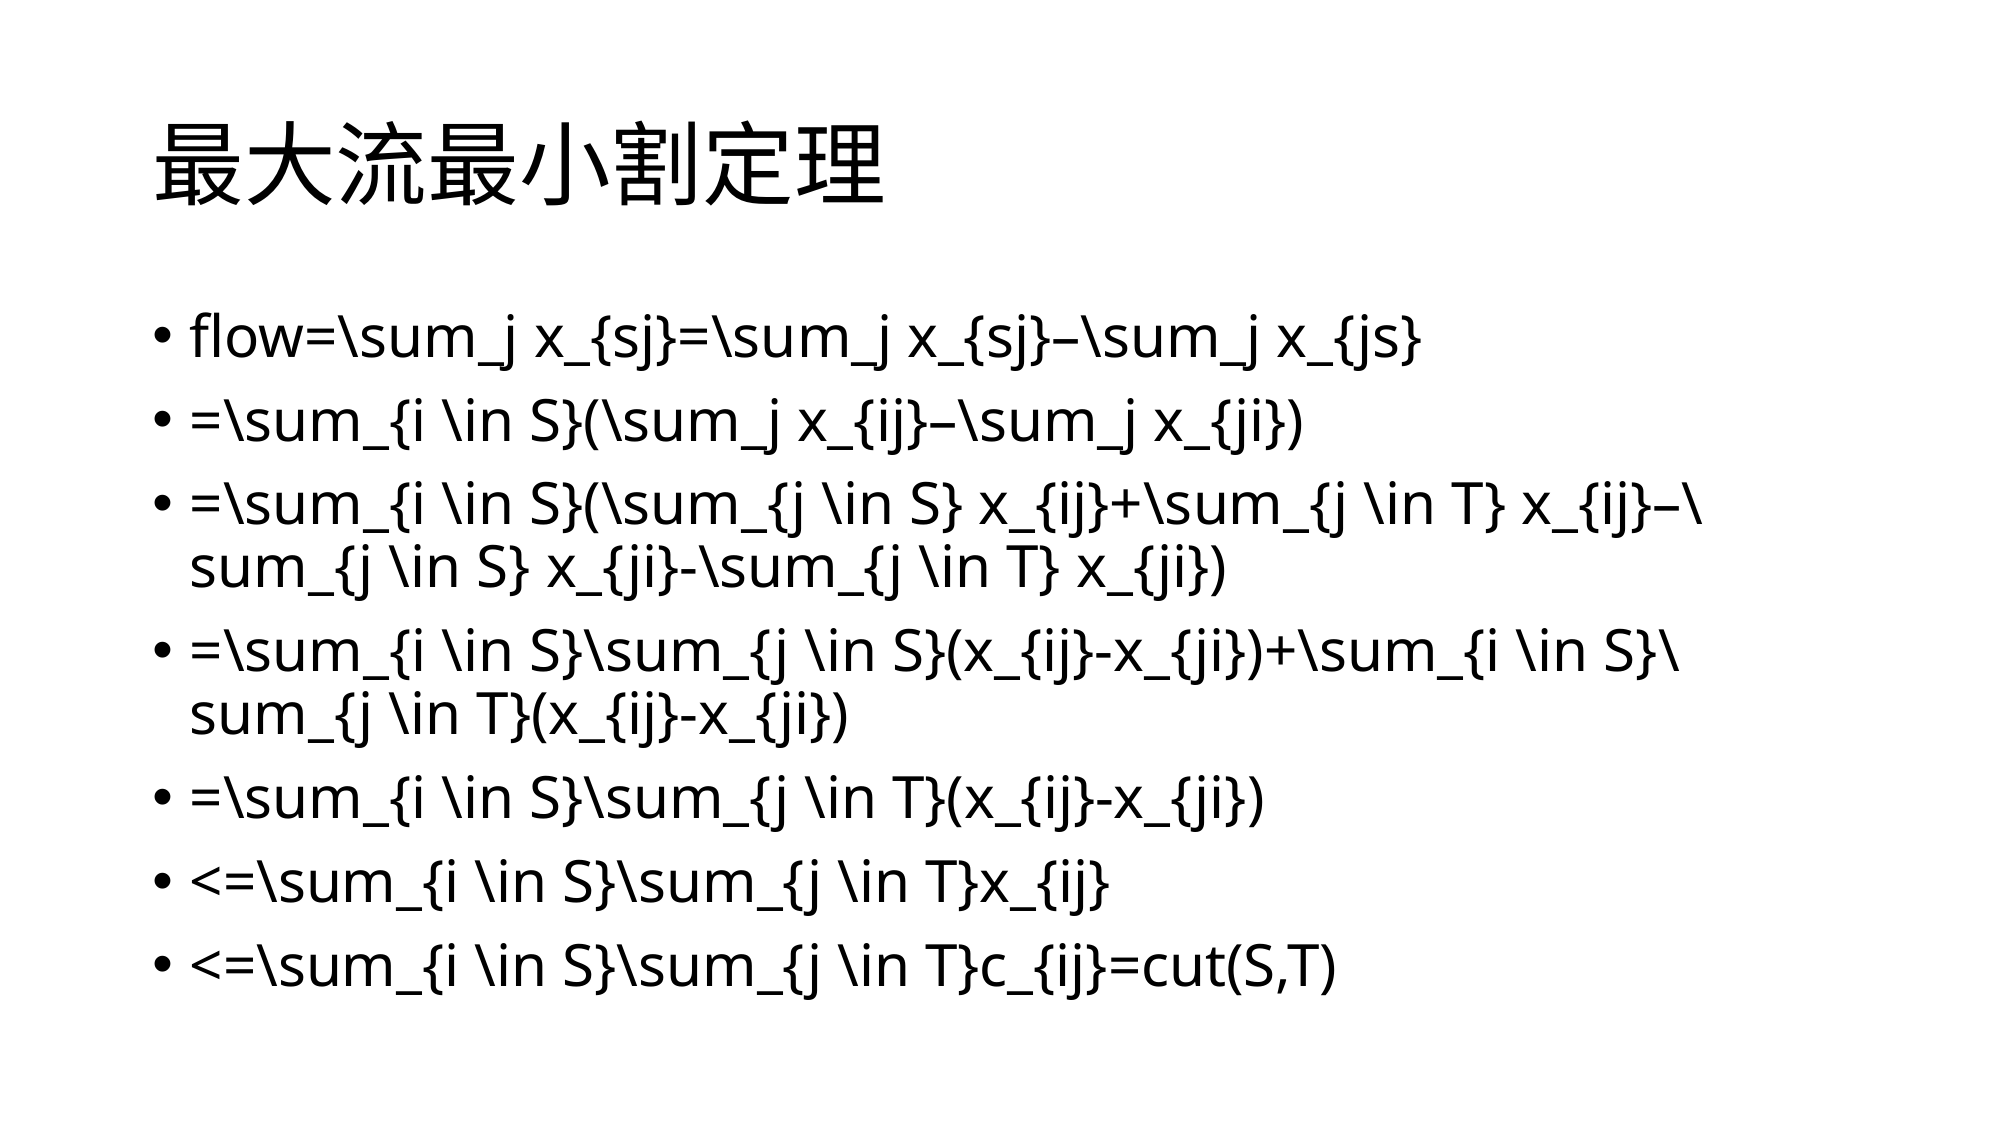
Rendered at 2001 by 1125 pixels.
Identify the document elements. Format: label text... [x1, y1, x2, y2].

title 最大流最小割定理 [137, 59, 1863, 278]
list flow=\sum_j x_{sj}=\sum_j x_{sj}–\sum_j x_{js} =\sum_{i \in S}(\sum_j x_{ij}–\sum_j x_{ji}) =\sum_{i \in S}(\sum_{j \in S} x_{ij}+\sum_{j \in T} x_{ij}–\sum_{j \in S} x_{ji}-\sum_{j \in T} x_{ji}) =\sum_{i \in S}\sum_{j \in S}(x_{ij}-x_{ji})+\sum_{i \in S}\sum_{j \in T}(x_{ij}-x_{ji}) =\sum_{i \in S}\sum_{j \in T}(x_{ij}-x_{ji}) <=\sum_{i \in S}\sum_{j \in T}x_{ij} <=\sum_{i \in S}\sum_{j \in T}c_{ij}=cut(S,T) [137, 299, 1863, 1014]
